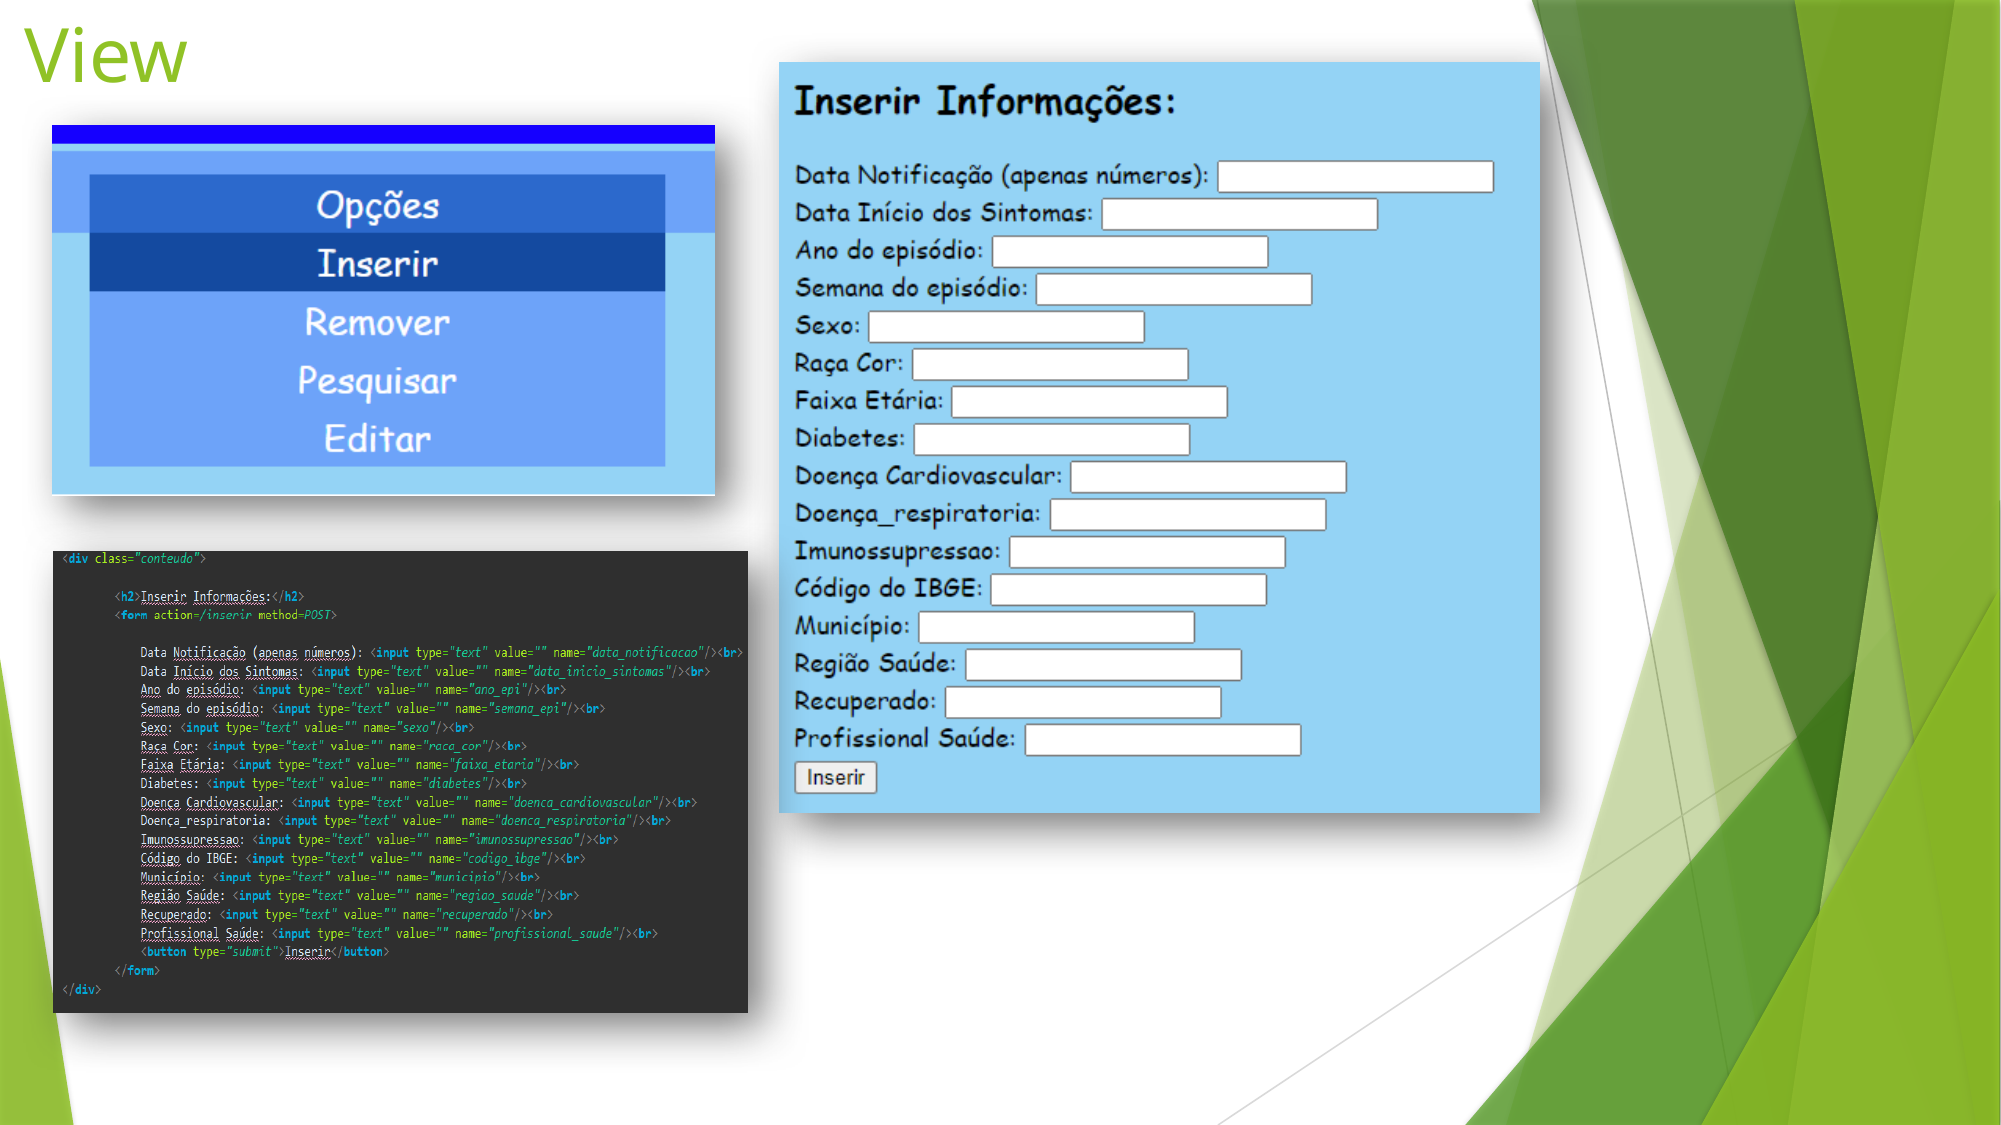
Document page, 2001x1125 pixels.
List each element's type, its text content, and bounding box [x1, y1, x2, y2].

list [51, 125, 716, 496]
picture [52, 550, 748, 1013]
picture [779, 62, 1540, 814]
title View [9, 0, 1420, 126]
